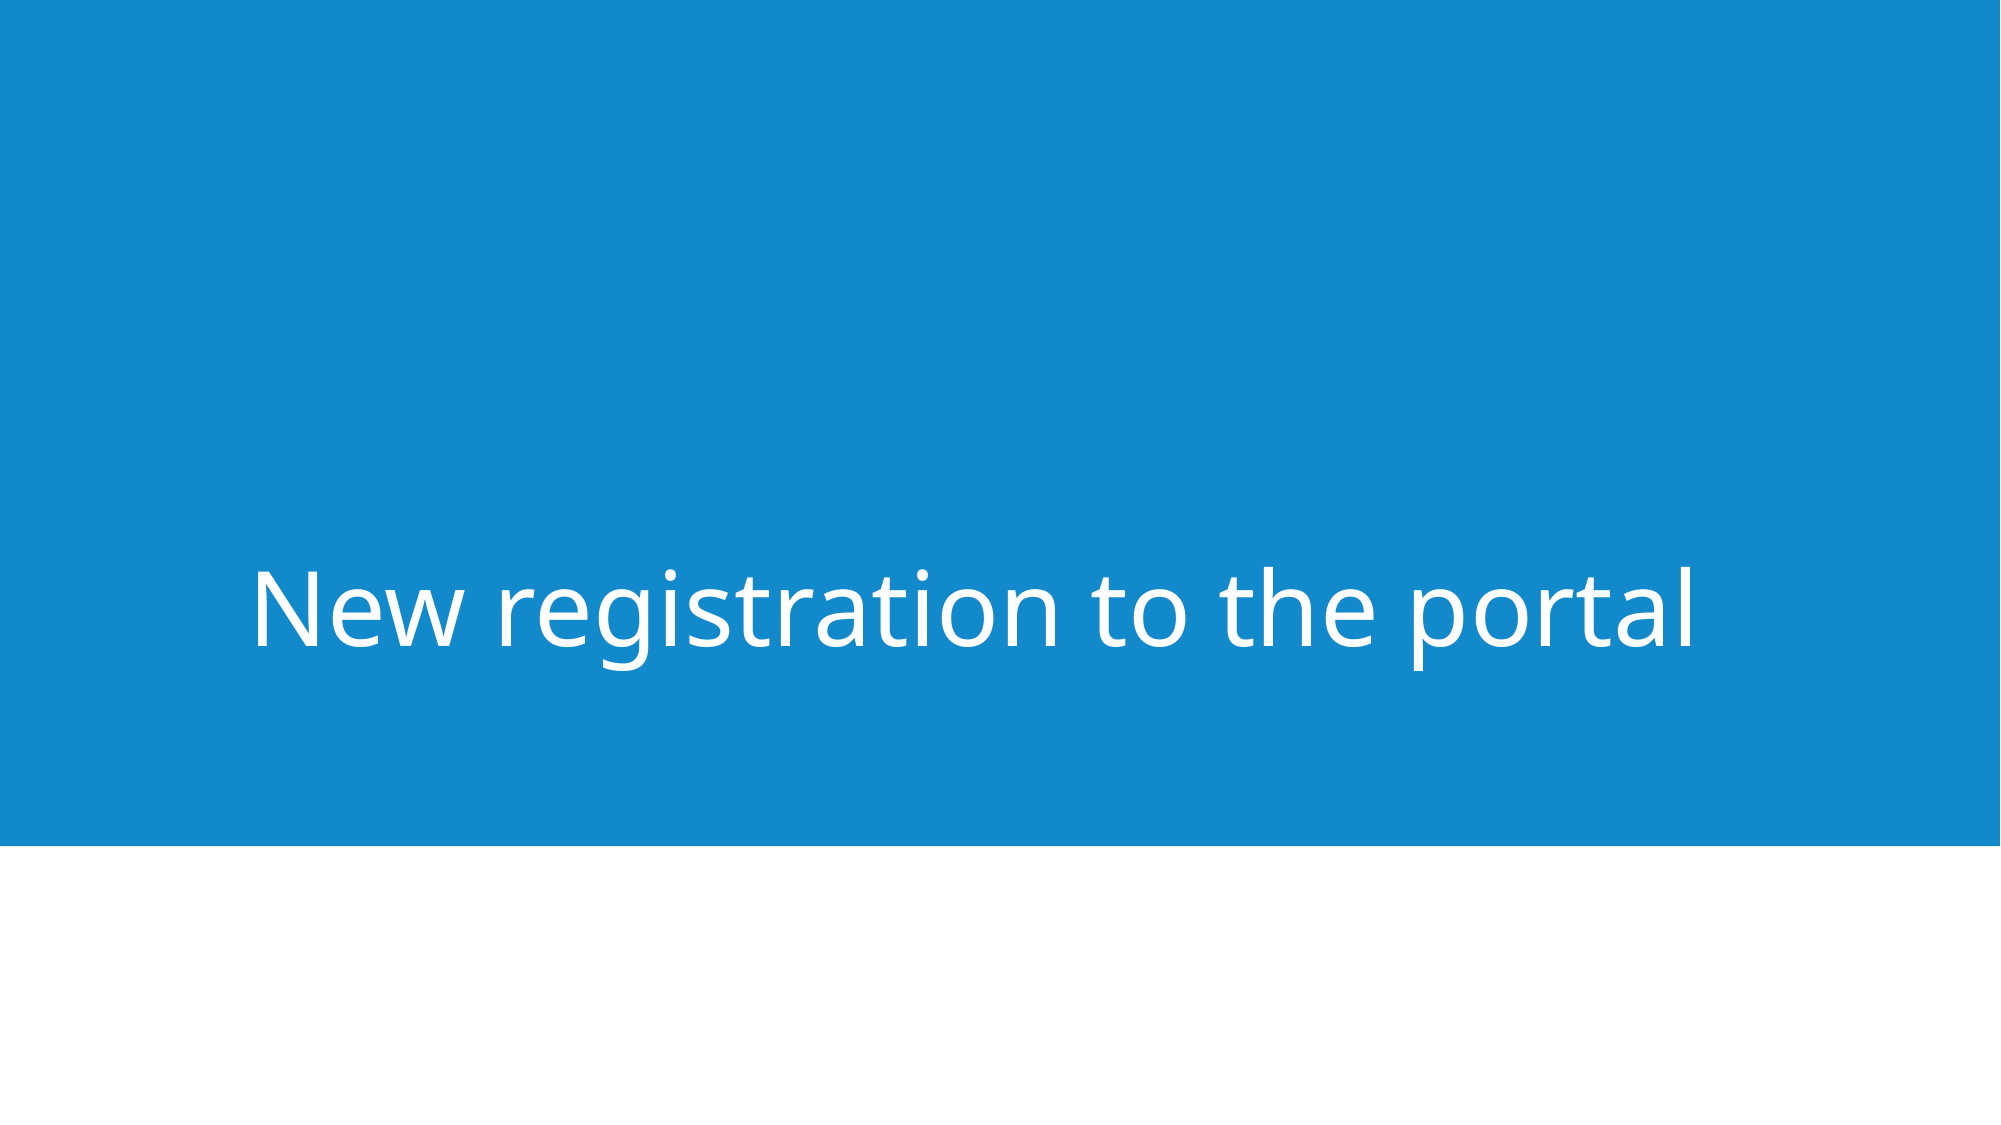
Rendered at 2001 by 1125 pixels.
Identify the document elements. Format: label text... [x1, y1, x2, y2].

text_box [0, 0, 2000, 847]
title New registration to the portal [111, 449, 1837, 677]
